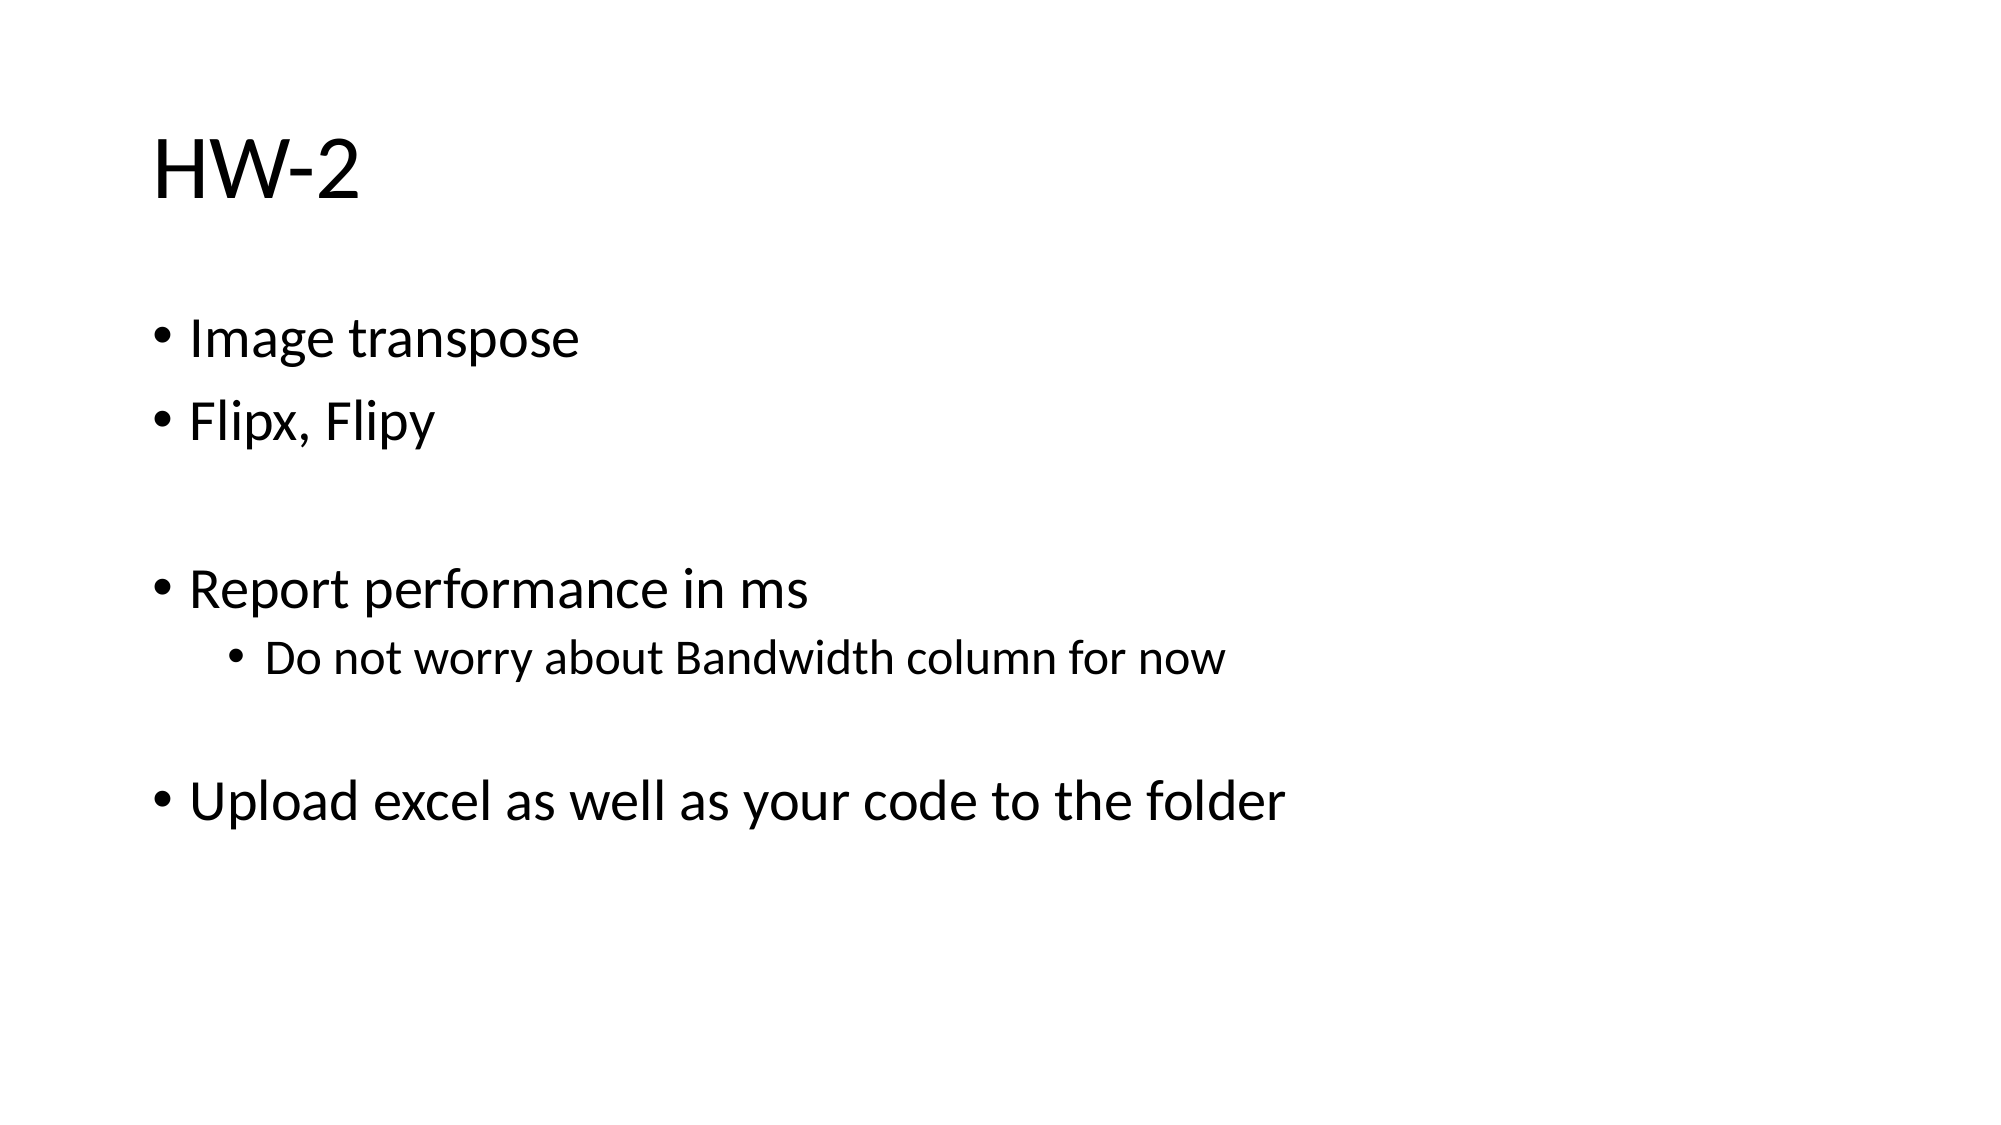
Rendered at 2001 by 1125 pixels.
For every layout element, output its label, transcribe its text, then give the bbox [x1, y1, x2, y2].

list Image transpose Flipx, Flipy Report performance in ms Do not worry about Bandwidth column for now Upload excel as well as your code to the folder [137, 299, 1863, 1014]
title HW-2 [137, 59, 1863, 278]
